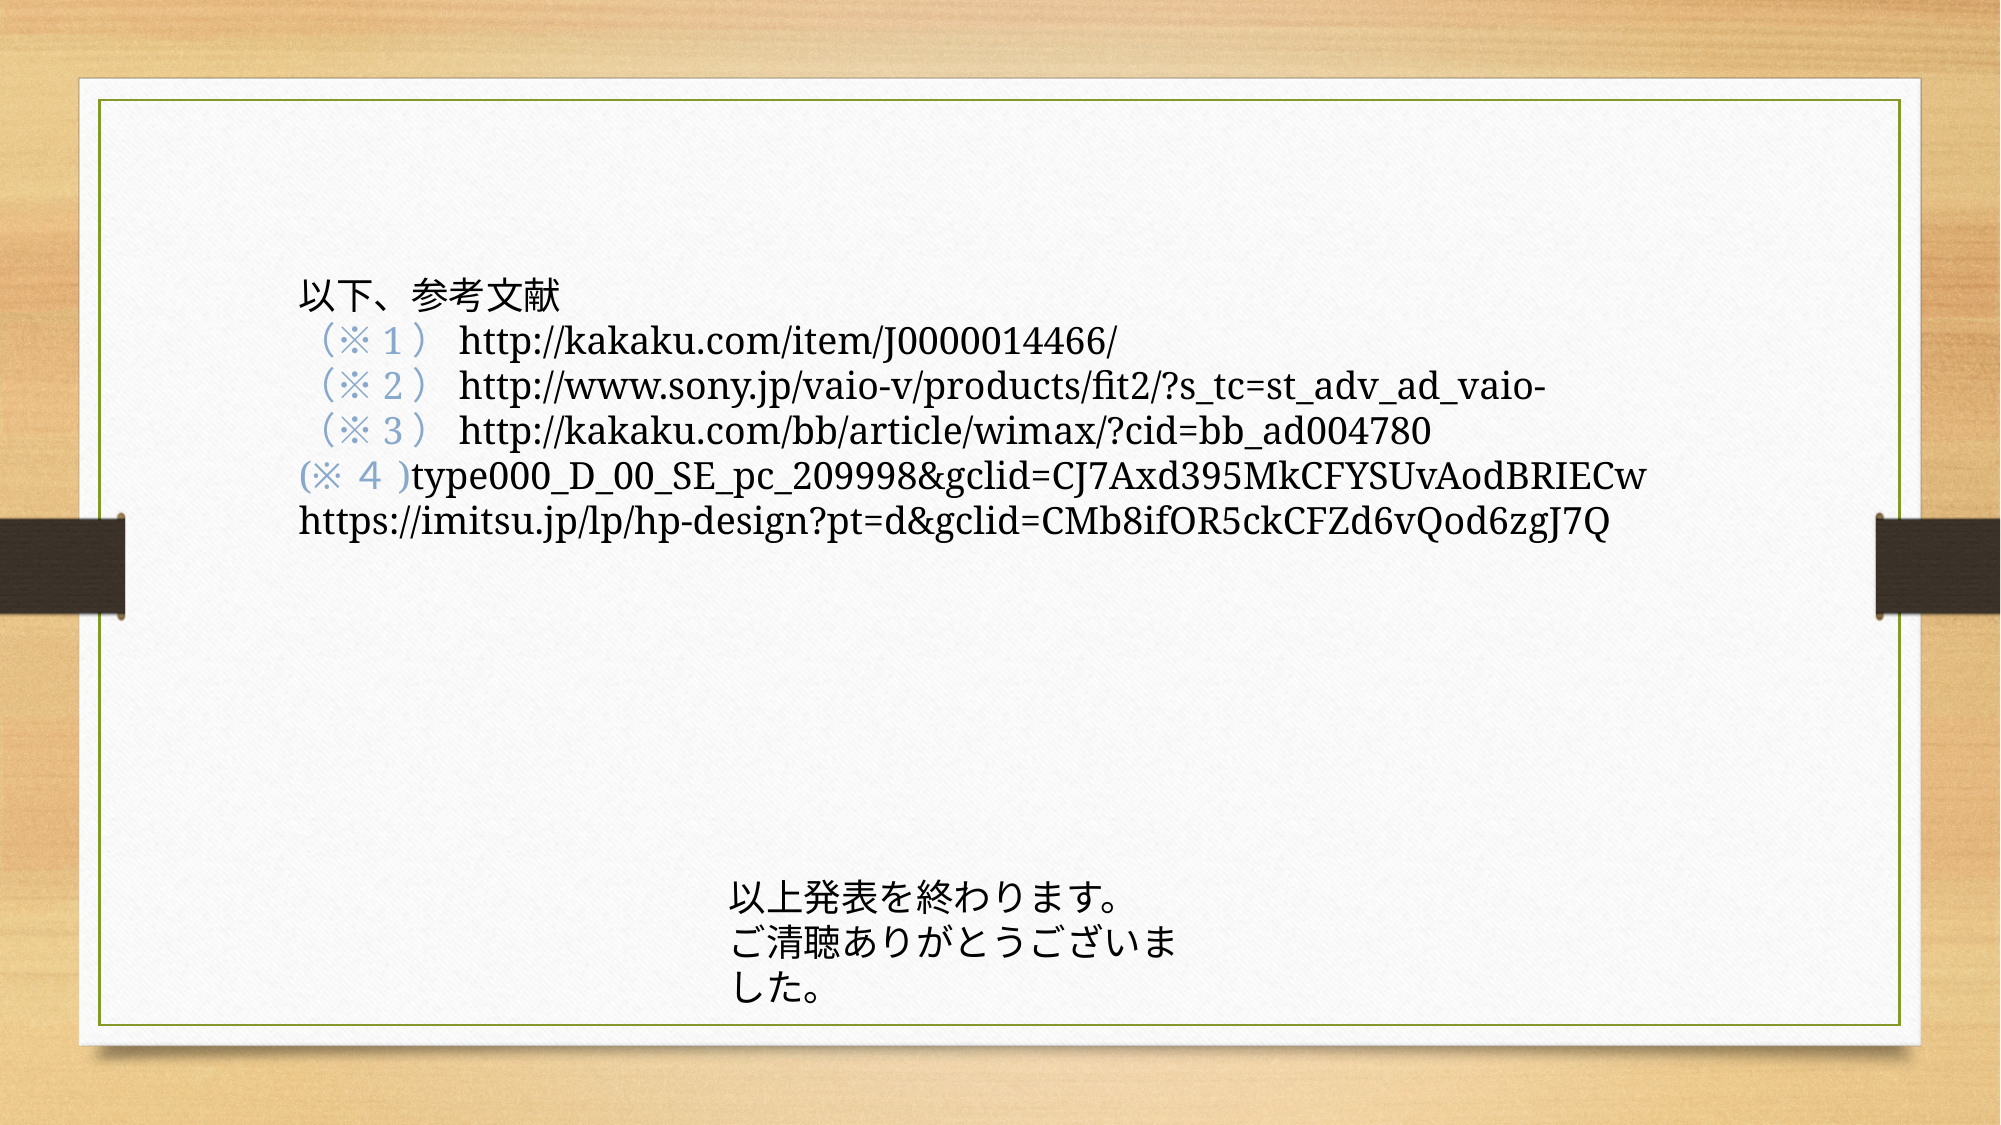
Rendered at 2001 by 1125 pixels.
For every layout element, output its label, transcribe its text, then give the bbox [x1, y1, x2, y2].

text_box 以下、参考文献 （※1）http://kakaku.com/item/J0000014466/ （※2）http://www.sony.jp/vaio-v/products/fit2/?s_tc=st_adv_ad_vaio- （※3）http://kakaku.com/bb/article/wimax/?cid=bb_ad004780 (※４)type000_D_00_SE_pc_209998&gclid=CJ7Axd395MkCFYSUvAodBRIECw https://imitsu.jp/lp/hp-design?pt=d&gclid=CMb8ifOR5ckCFZd6vQod6zgJ7Q [283, 264, 1855, 550]
text_box 以上発表を終わります。 ご清聴ありがとうございました。 [714, 866, 1219, 1017]
picture [0, 0, 2001, 1125]
